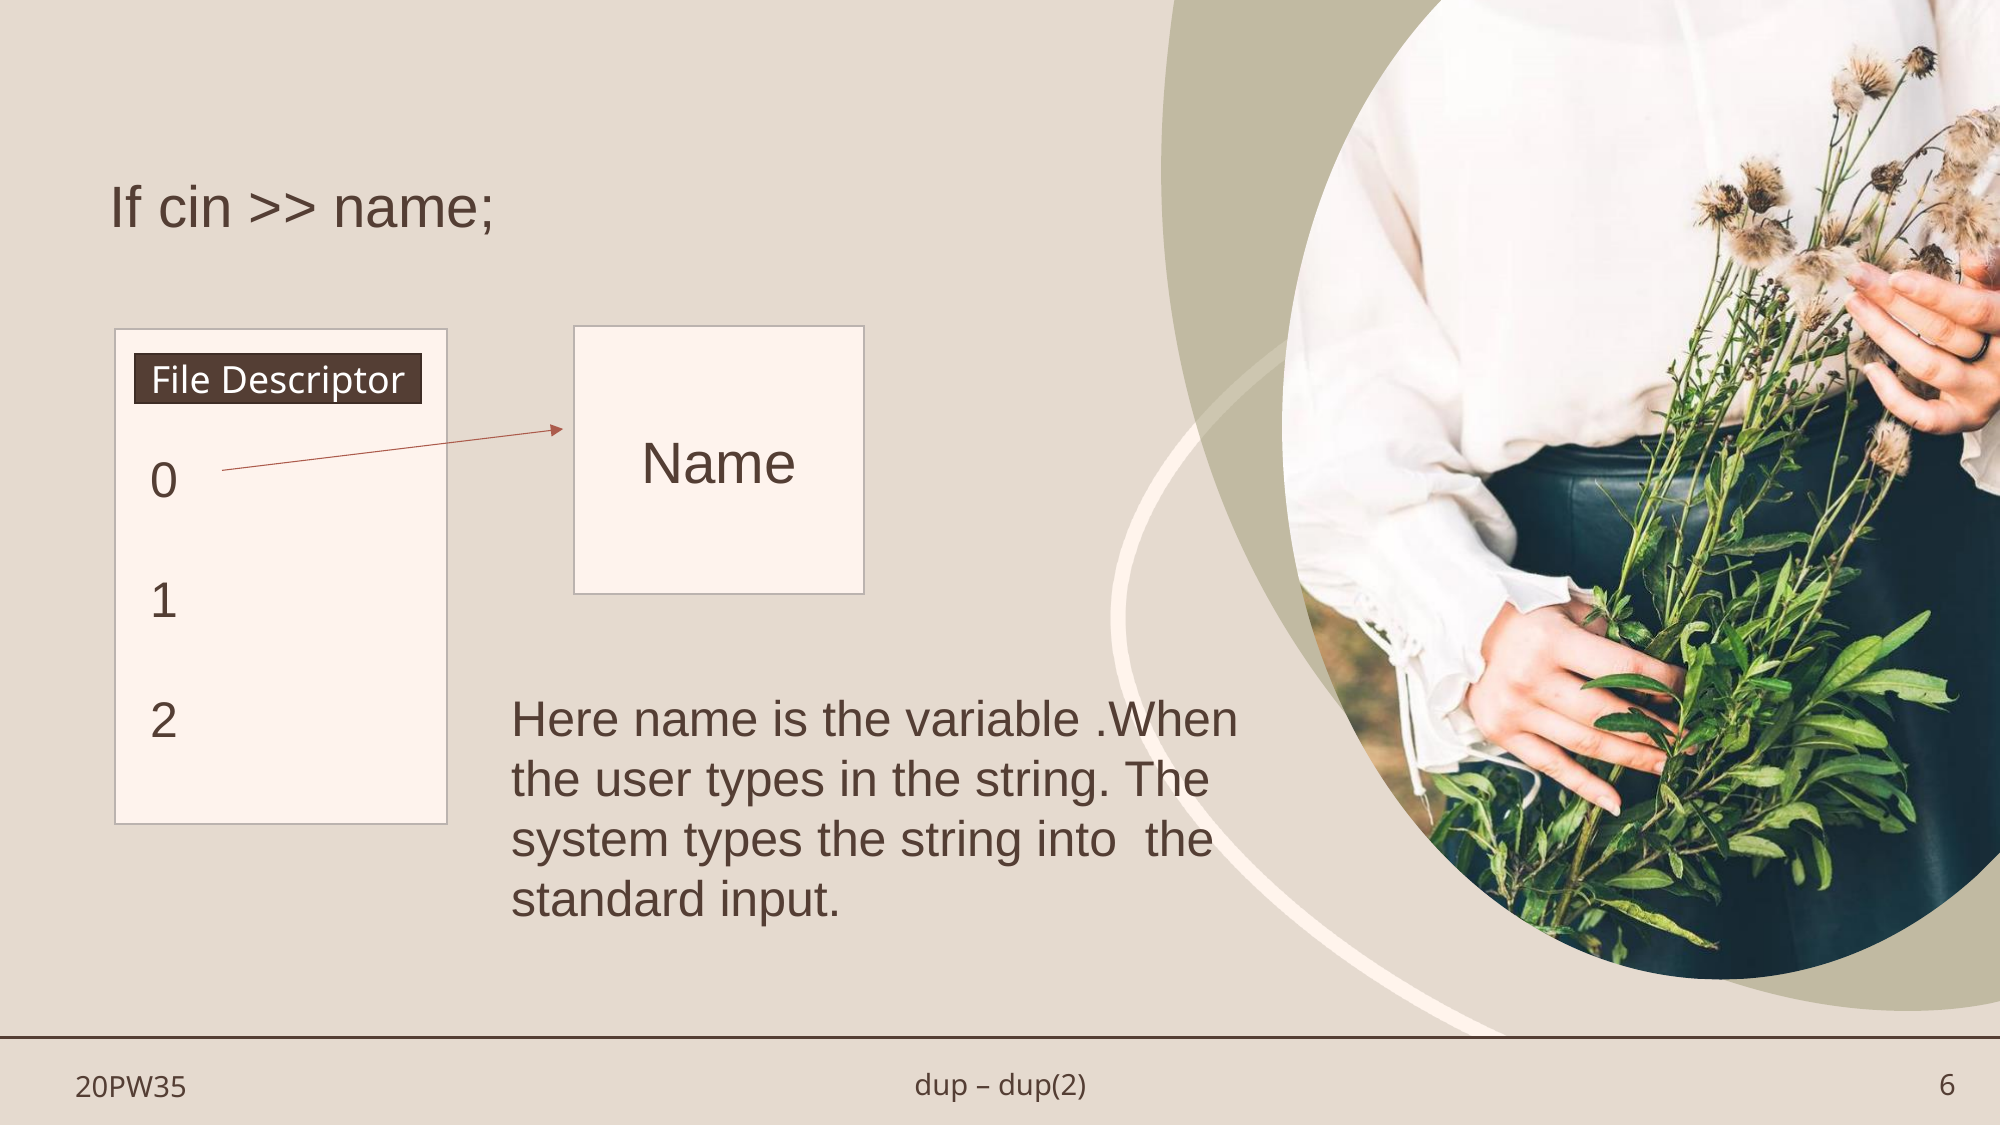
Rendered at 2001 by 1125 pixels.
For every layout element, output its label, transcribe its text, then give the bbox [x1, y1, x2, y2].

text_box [221, 428, 564, 471]
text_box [115, 329, 448, 824]
slide_number 20PW35 [60, 1060, 222, 1112]
slide_number 6 [1808, 1060, 1971, 1112]
picture [1110, 0, 2000, 1036]
footer dup – dup(2) [718, 1060, 1283, 1112]
text_box Name [573, 325, 865, 595]
list If cin >> name; [94, 116, 743, 289]
text_box Here name is the variable .When the user types in the string. The system types the string into the standard input. [496, 678, 1259, 934]
